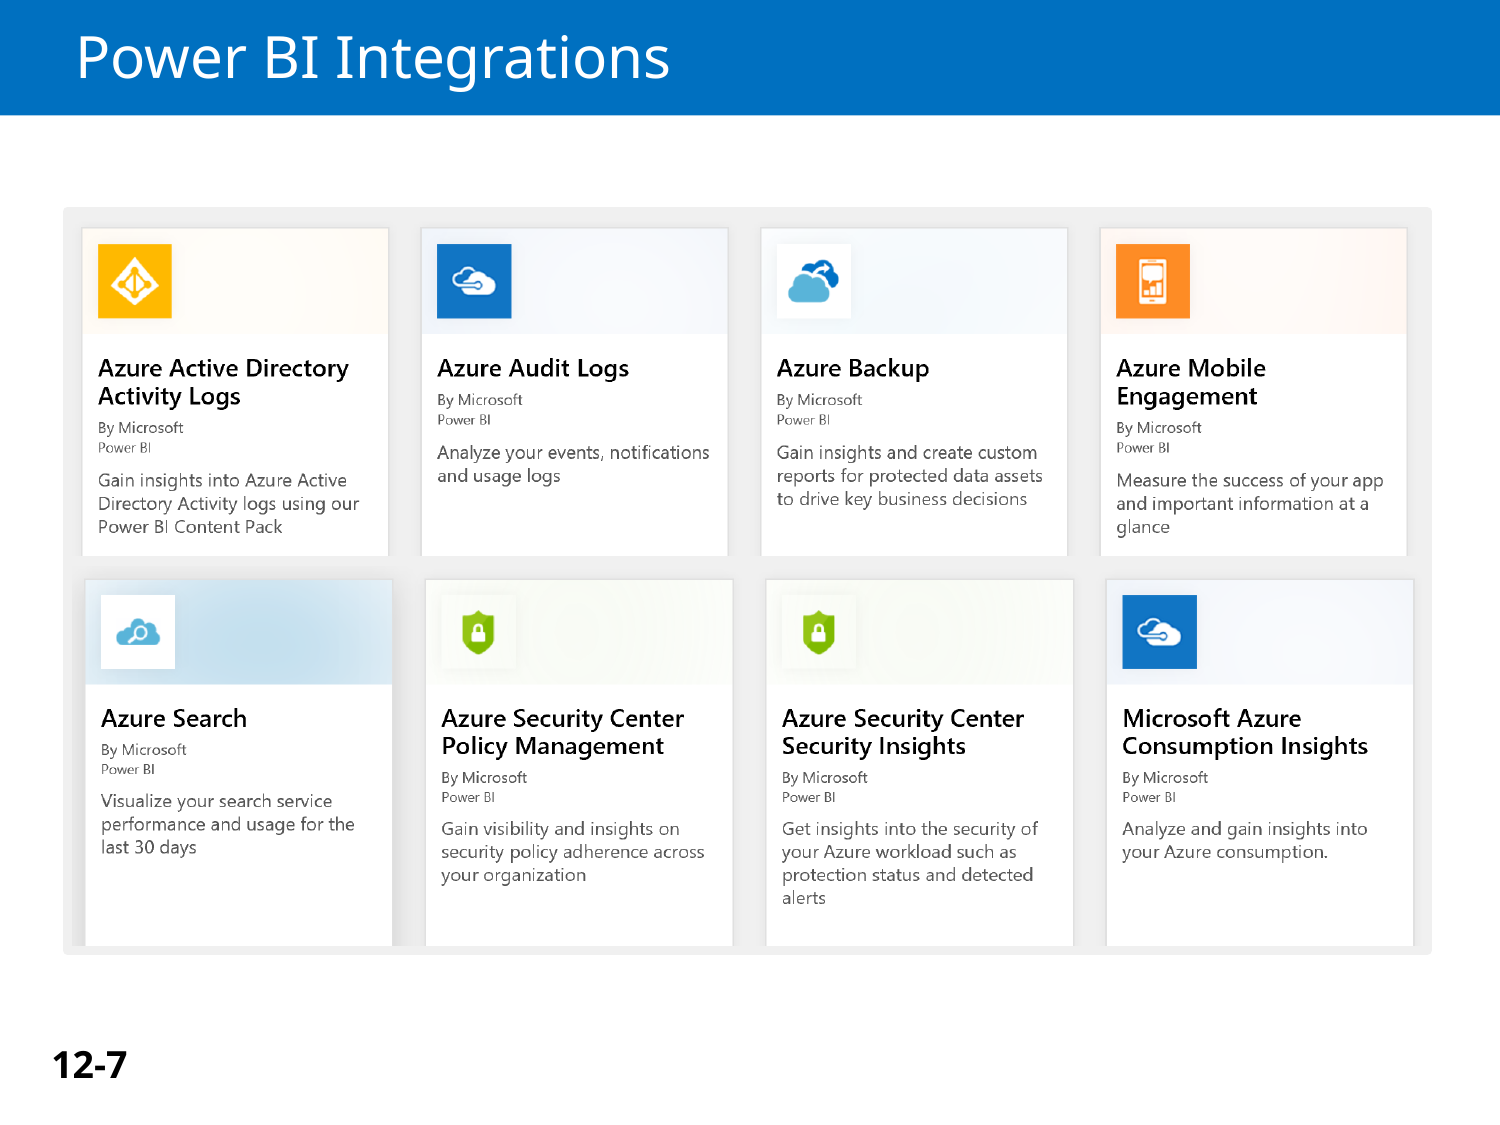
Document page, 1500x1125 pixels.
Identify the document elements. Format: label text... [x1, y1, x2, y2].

title Power BI Integrations [75, 0, 1351, 122]
text_box 12-7 [36, 1033, 194, 1094]
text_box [72, 215, 1423, 946]
